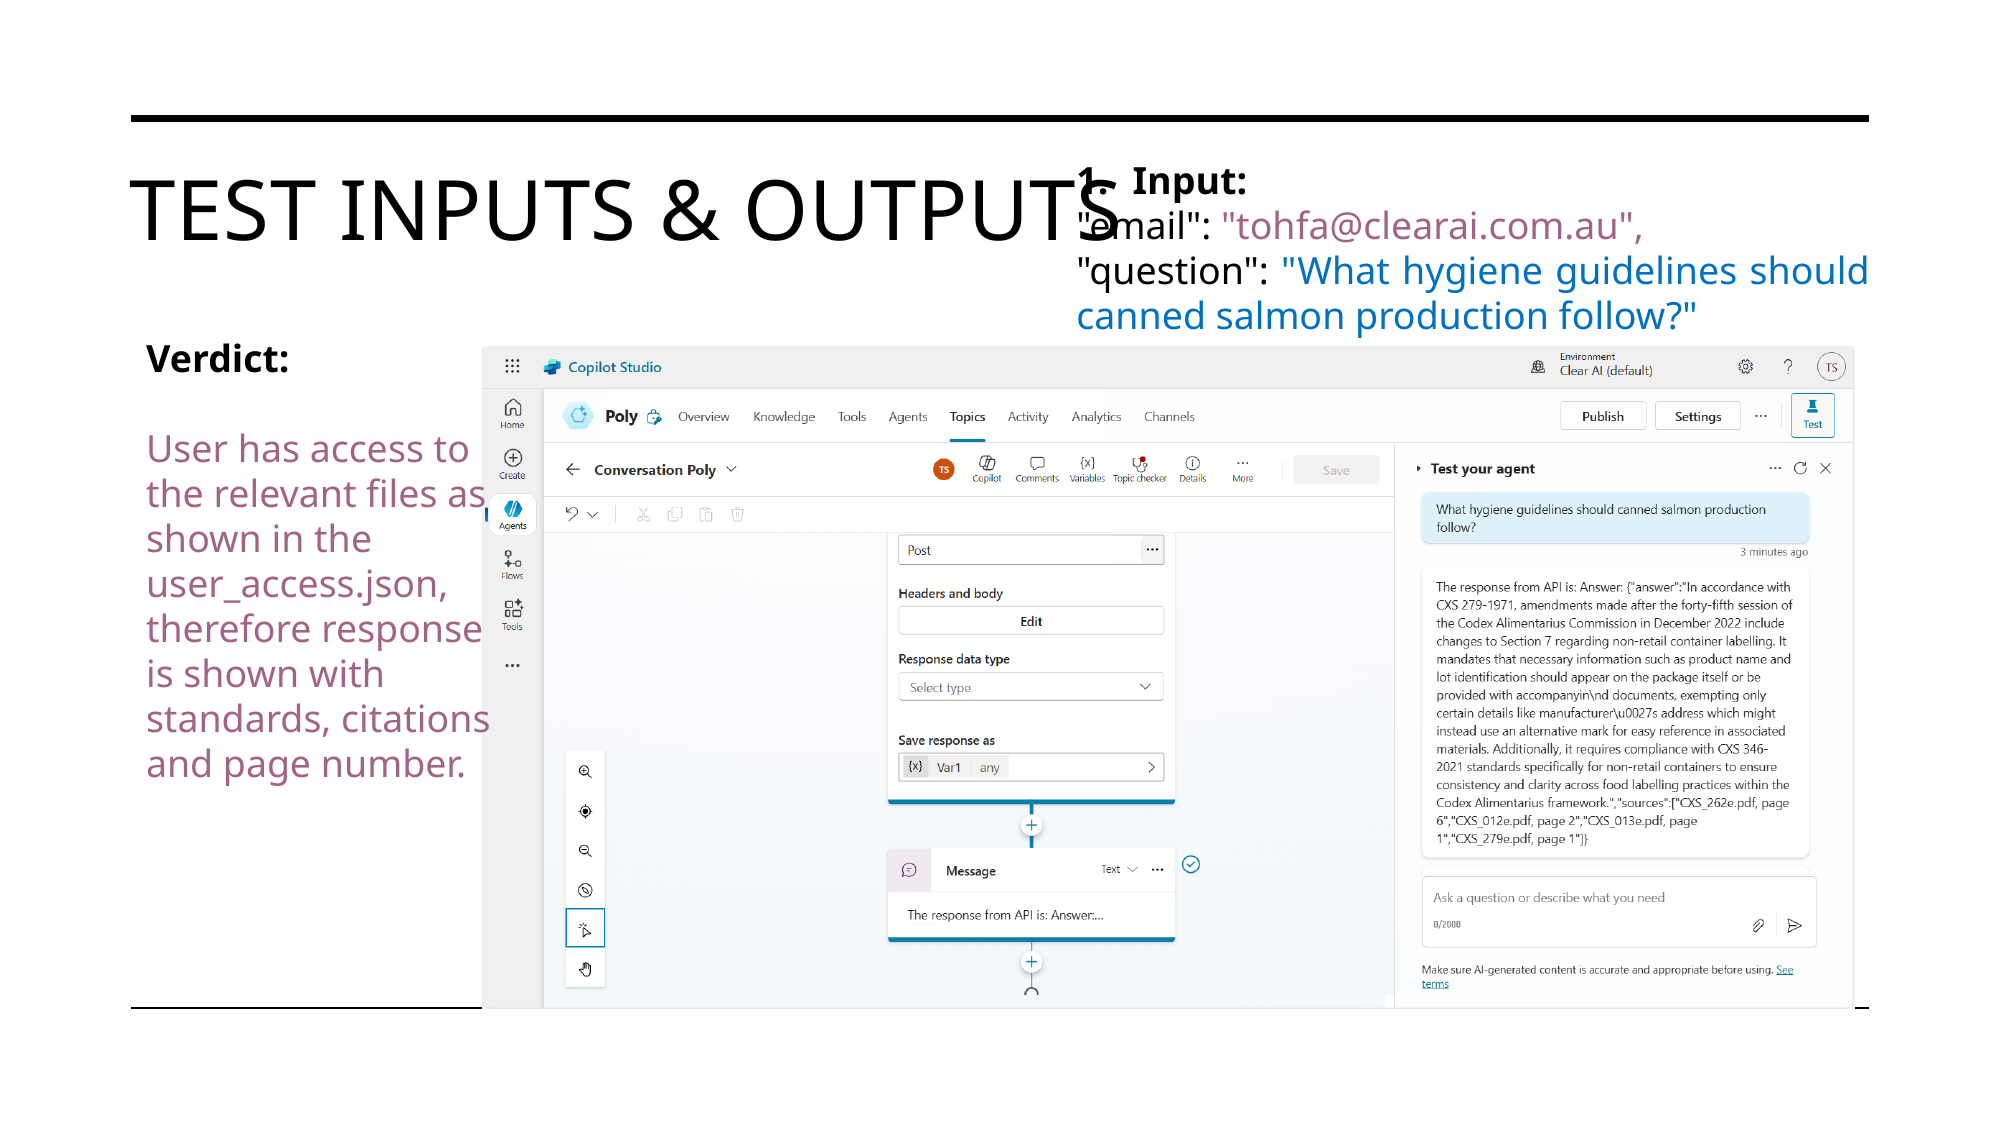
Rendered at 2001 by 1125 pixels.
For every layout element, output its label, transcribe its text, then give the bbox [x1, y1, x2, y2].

text_box Input: "email": "tohfa@clearai.com.au", "question": "What hygiene guidelines should canned salmon production follow?" [1061, 149, 1885, 345]
title TEST INPUTS & OUTPUTS [114, 149, 1869, 365]
picture [482, 346, 1855, 1009]
text_box Verdict: User has access to the relevant files as shown in the user_access.json, therefore response is shown with standards, citations and page number. [131, 327, 513, 793]
